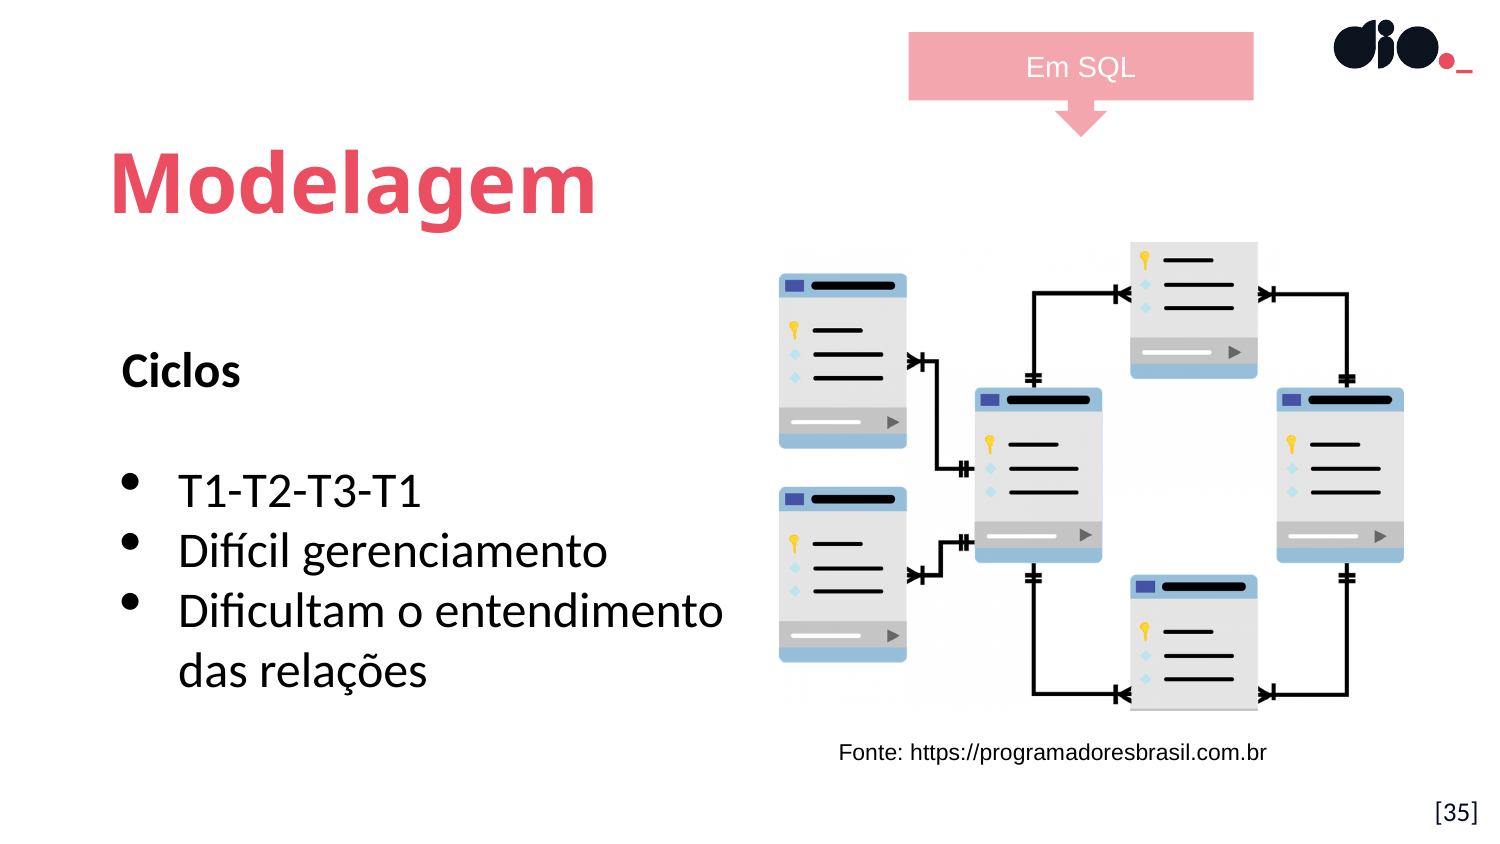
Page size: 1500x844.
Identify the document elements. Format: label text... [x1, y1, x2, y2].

slide_number [35] [1403, 779, 1494, 844]
text_box Modelagem [92, 104, 1408, 243]
text_box Ciclos T1-T2-T3-T1 Difícil gerenciamento Dificultam o entendimento das relações [106, 283, 750, 752]
text_box Fonte: https://programadoresbrasil.com.br [823, 730, 1360, 773]
picture [779, 242, 1404, 712]
picture [1333, 19, 1473, 74]
text_box Em SQL [908, 32, 1254, 138]
